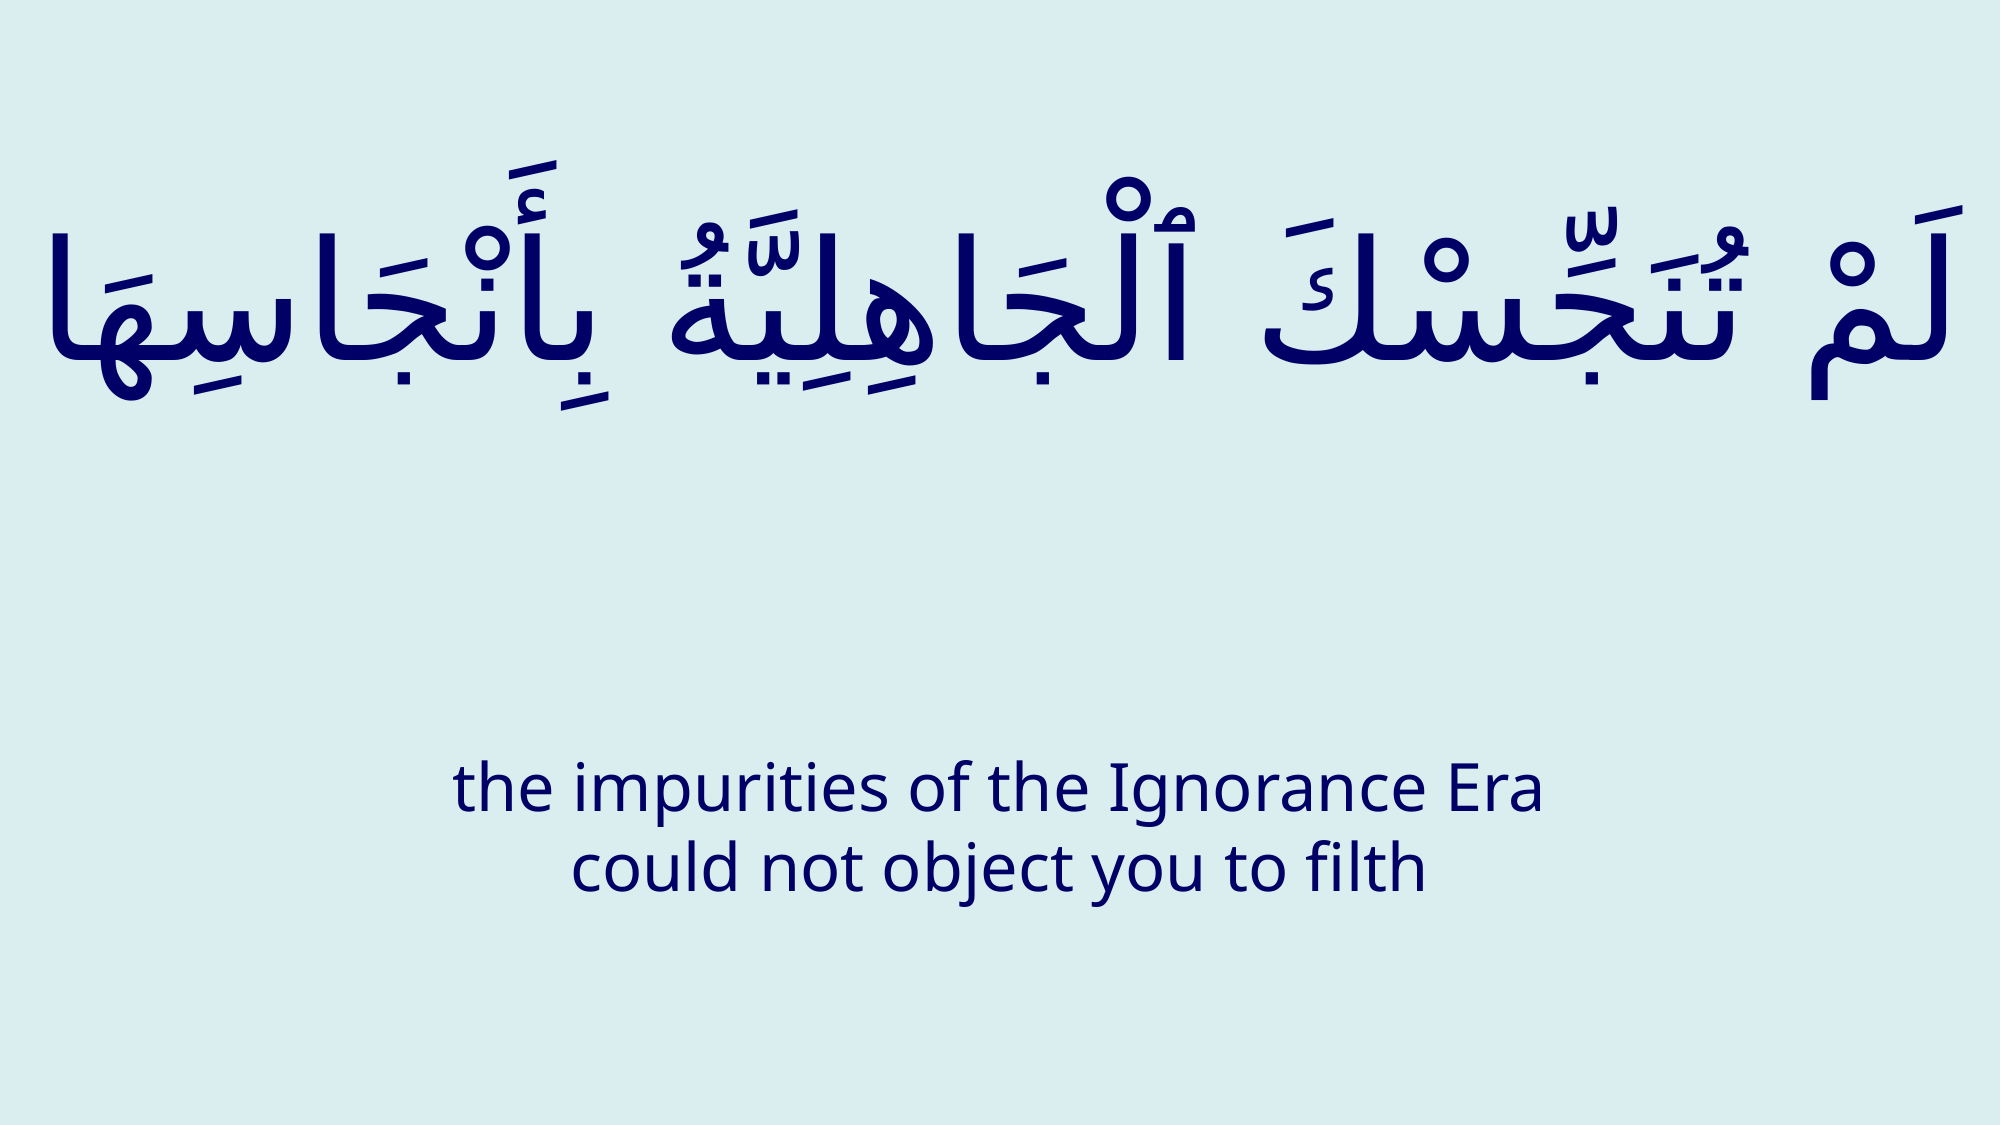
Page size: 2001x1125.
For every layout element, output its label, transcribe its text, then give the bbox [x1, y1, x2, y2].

list the impurities of the Ignorance Era could not object you to filth [356, 737, 1644, 1125]
title لَمْ تُنَجِّسْكَ ٱلْجَاهِلِيَّةُ بِأَنْجَاسِهَا [0, 186, 2000, 402]
